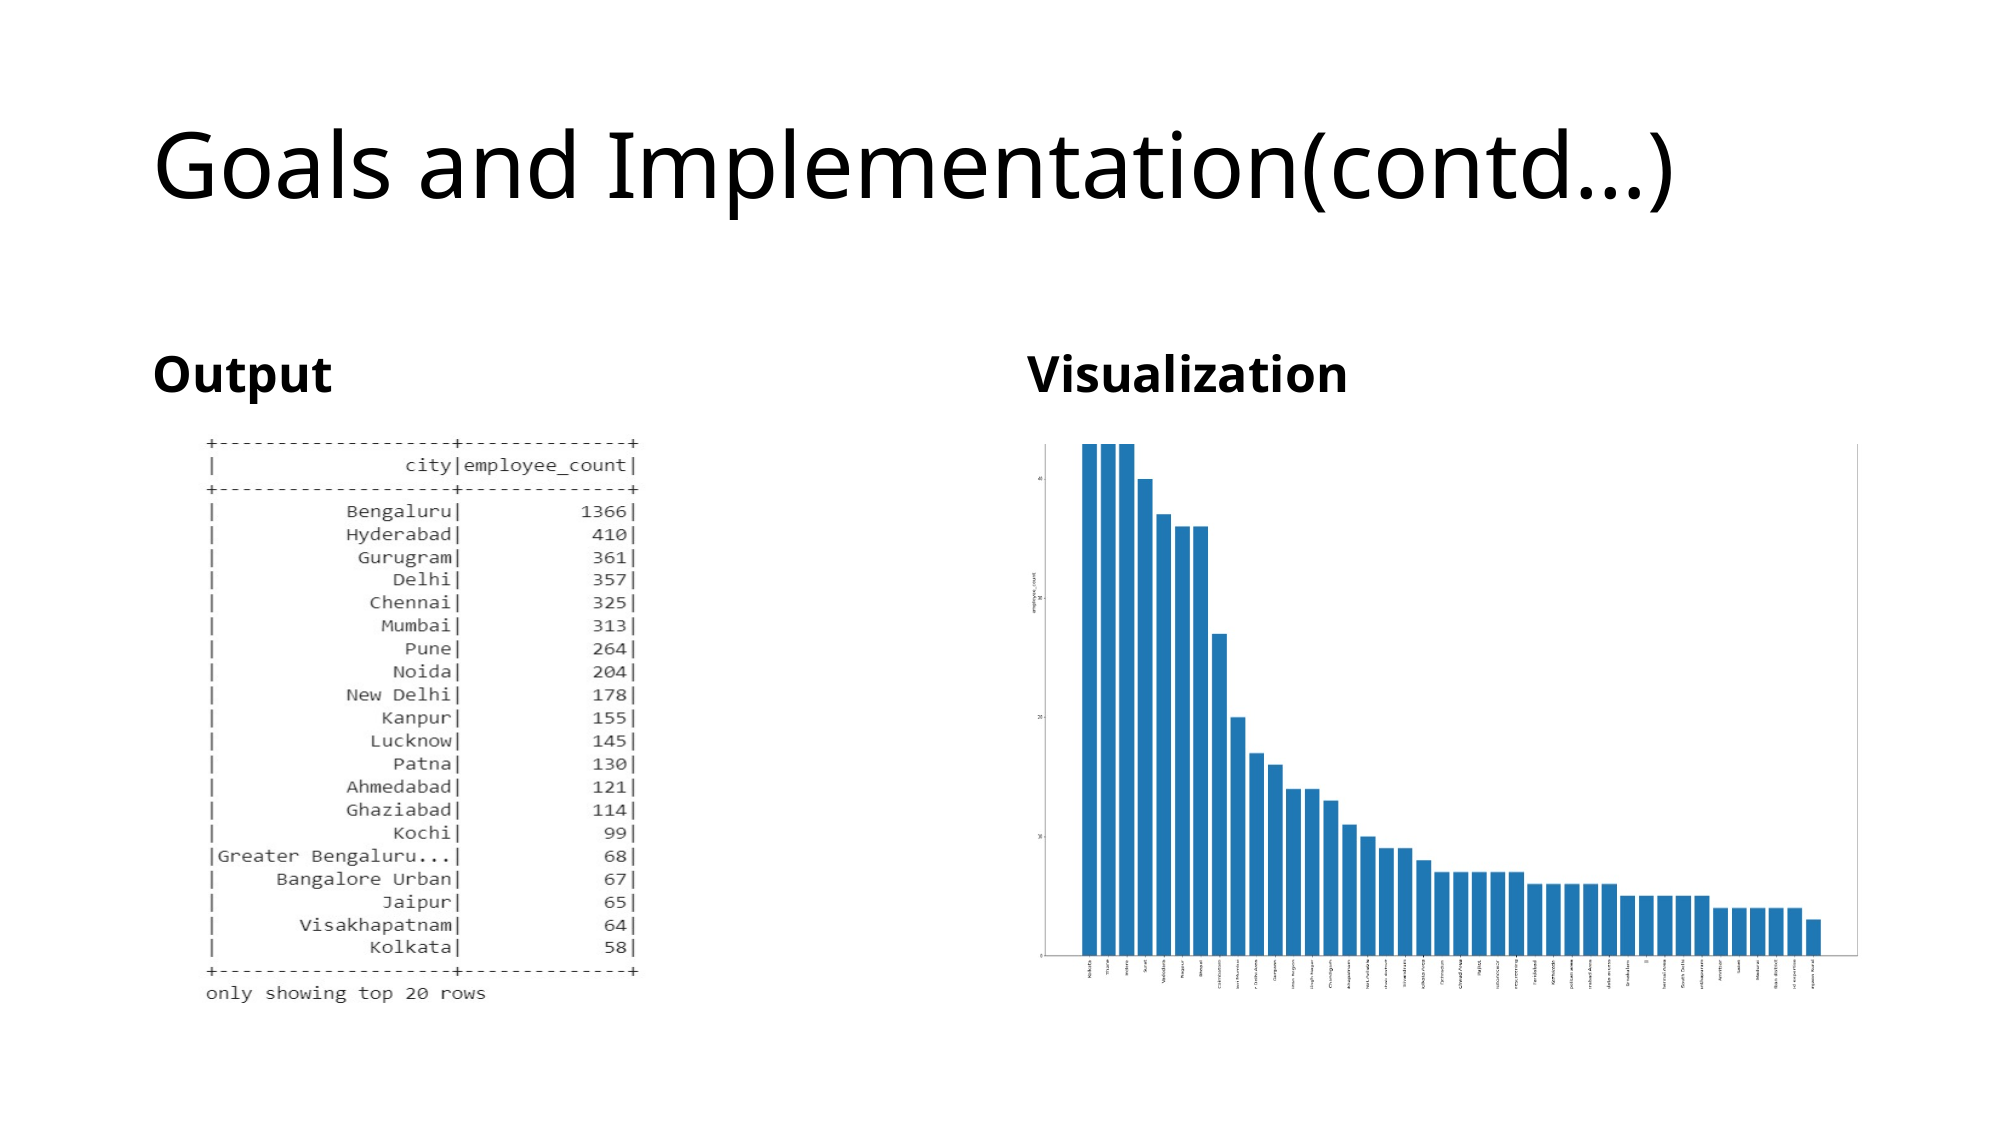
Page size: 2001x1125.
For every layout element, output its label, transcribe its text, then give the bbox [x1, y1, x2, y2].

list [1011, 444, 1864, 989]
title Goals and Implementation(contd…) [137, 59, 1863, 278]
list Output [137, 275, 984, 411]
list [189, 425, 811, 1016]
list Visualization [1012, 275, 1863, 411]
